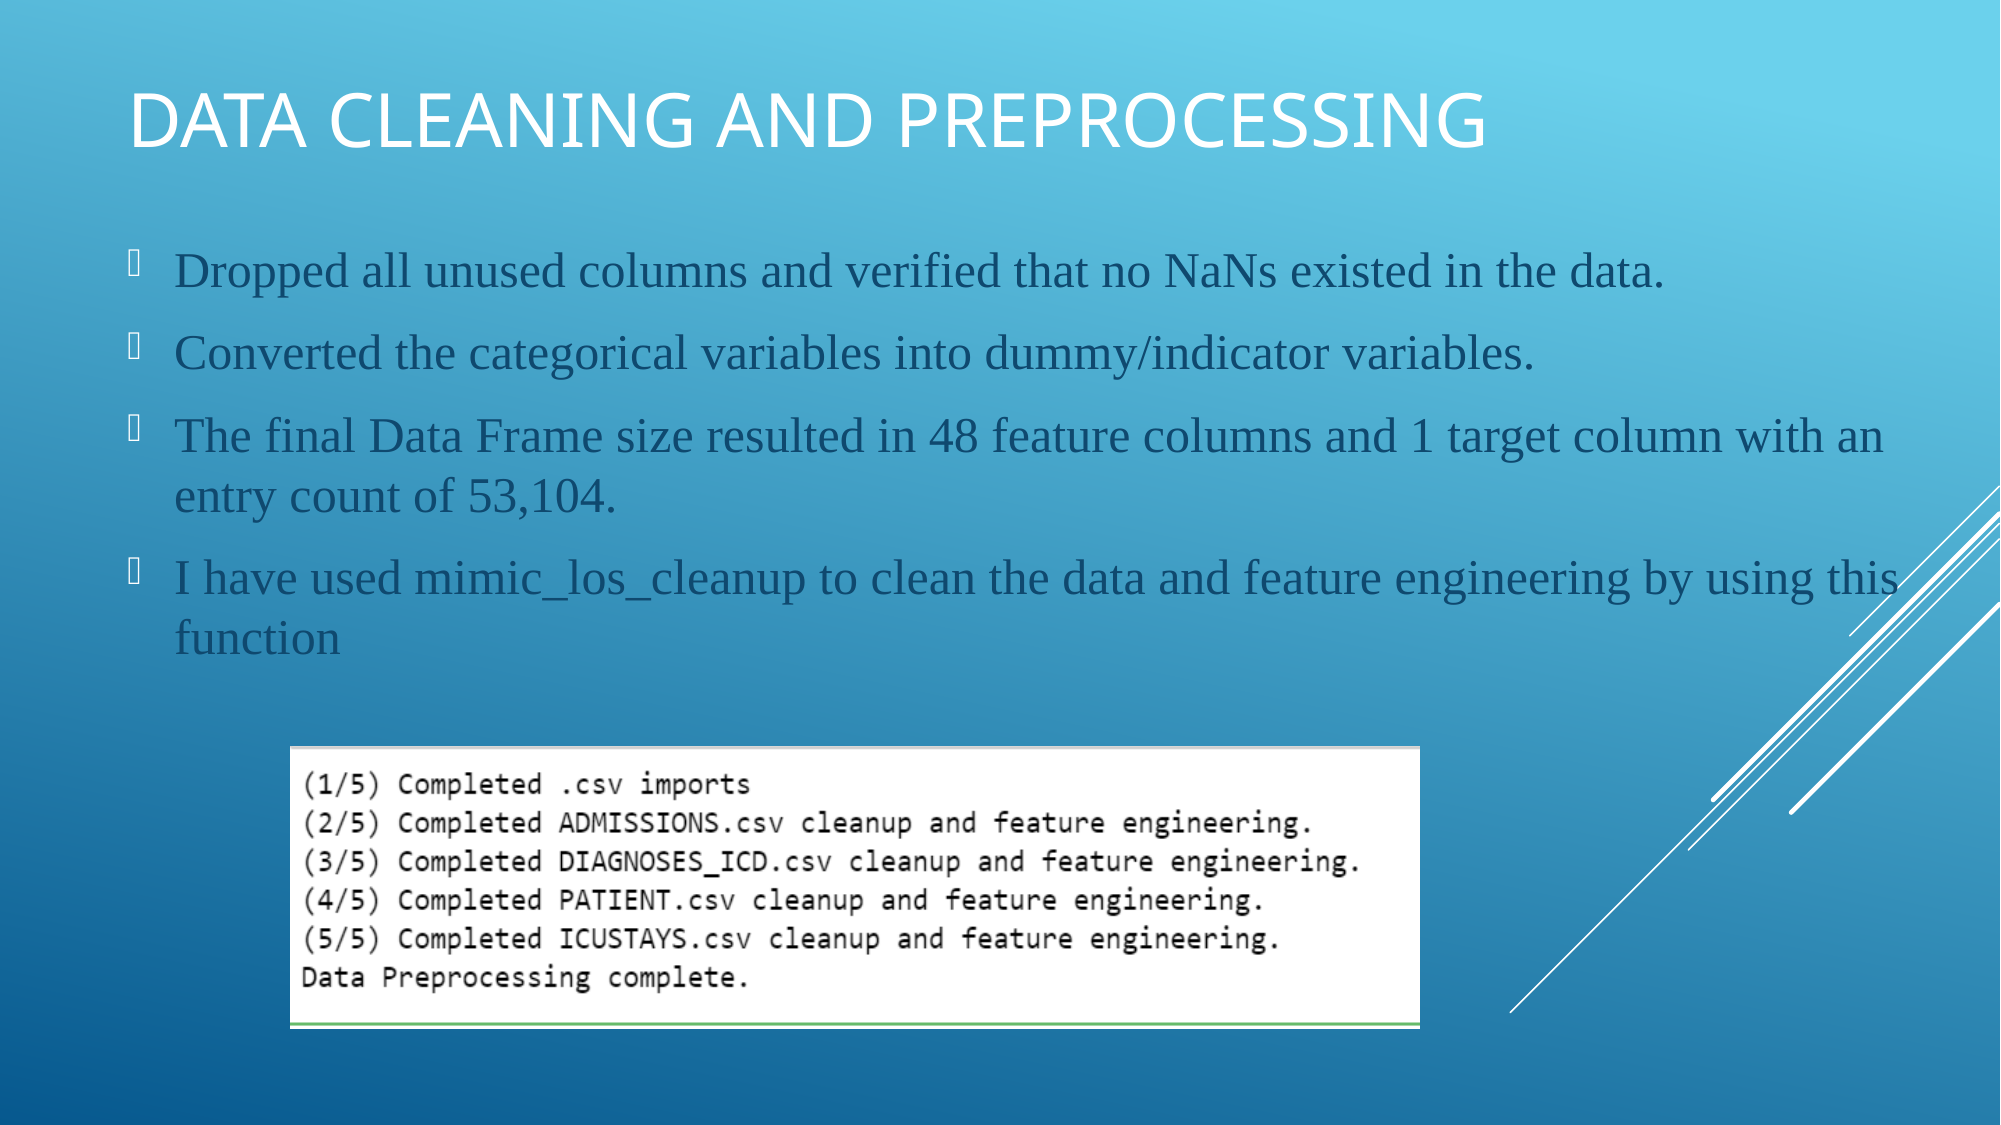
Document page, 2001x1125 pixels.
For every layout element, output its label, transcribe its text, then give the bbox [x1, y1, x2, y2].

title Data Cleaning and preprocessing [112, 42, 1899, 194]
picture [289, 746, 1421, 1029]
list Dropped all unused columns and verified that no NaNs existed in the data. Converted the categorical variables into dummy/indicator variables. The final Data Frame size resulted in 48 feature columns and 1 target column with an entry count of 53,104. I have used mimic_los_cleanup to clean the data and feature engineering by using this function [112, 229, 1925, 1060]
